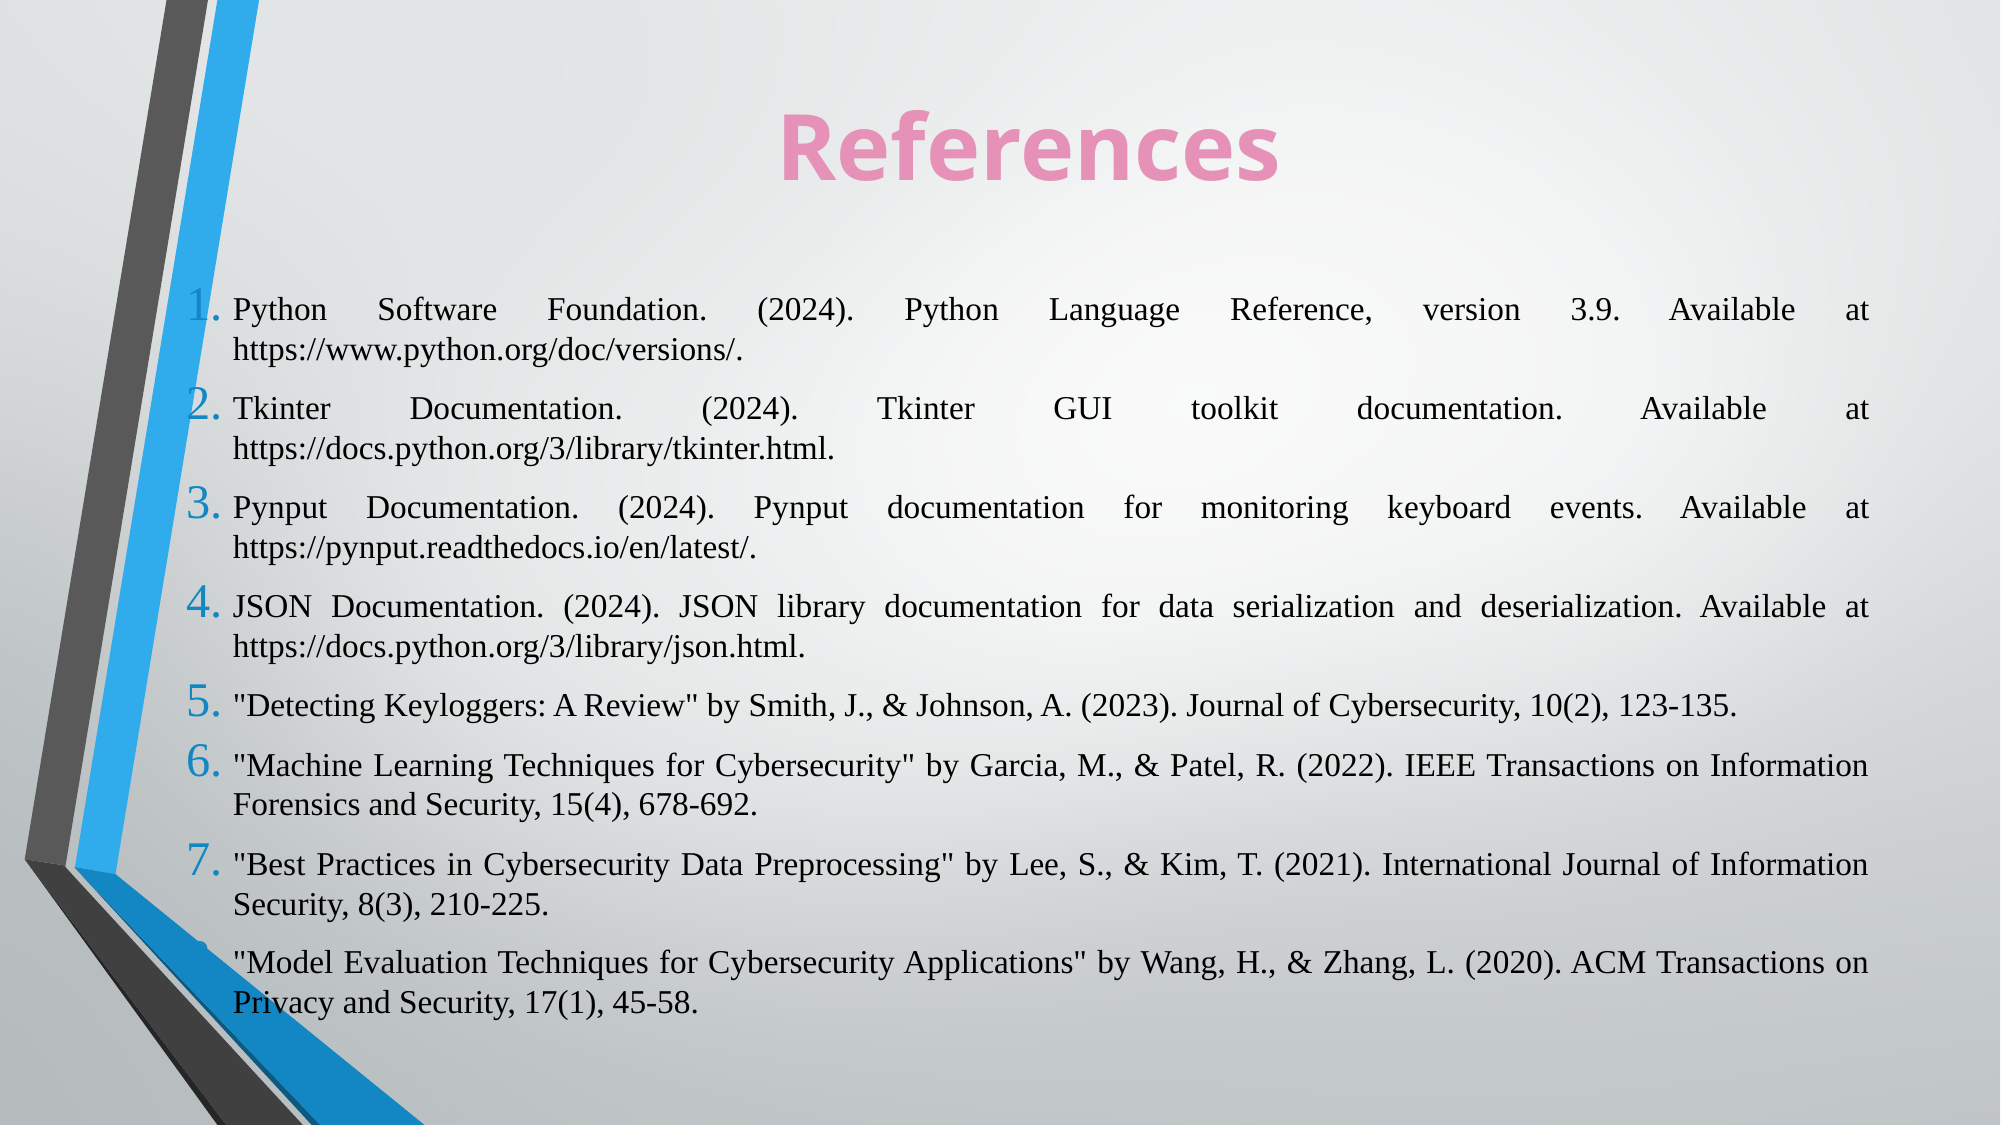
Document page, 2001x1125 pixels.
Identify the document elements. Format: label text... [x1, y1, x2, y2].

title References [207, 0, 1851, 222]
list Python Software Foundation. (2024). Python Language Reference, version 3.9. Available at https://www.python.org/doc/versions/. Tkinter Documentation. (2024). Tkinter GUI toolkit documentation. Available at https://docs.python.org/3/library/tkinter.html. Pynput Documentation. (2024). Pynput documentation for monitoring keyboard events. Available at https://pynput.readthedocs.io/en/latest/. JSON Documentation. (2024). JSON library documentation for data serialization and deserialization. Available at https://docs.python.org/3/library/json.html. "Detecting Keyloggers: A Review" by Smith, J., & Johnson, A. (2023). Journal of Cybersecurity, 10(2), 123-135. "Machine Learning Techniques for Cybersecurity" by Garcia, M., & Patel, R. (2022). IEEE Transactions on Information Forensics and Security, 15(4), 678-692. "Best Practices in Cybersecurity Data Preprocessing" by Lee, S., & Kim, T. (2021). International Journal of Information Security, 8(3), 210-225. "Model Evaluation Techniques for Cybersecurity Applications" by Wang, H., & Zhang, L. (2020). ACM Transactions on Privacy and Security, 17(1), 45-58. [170, 222, 1887, 1086]
